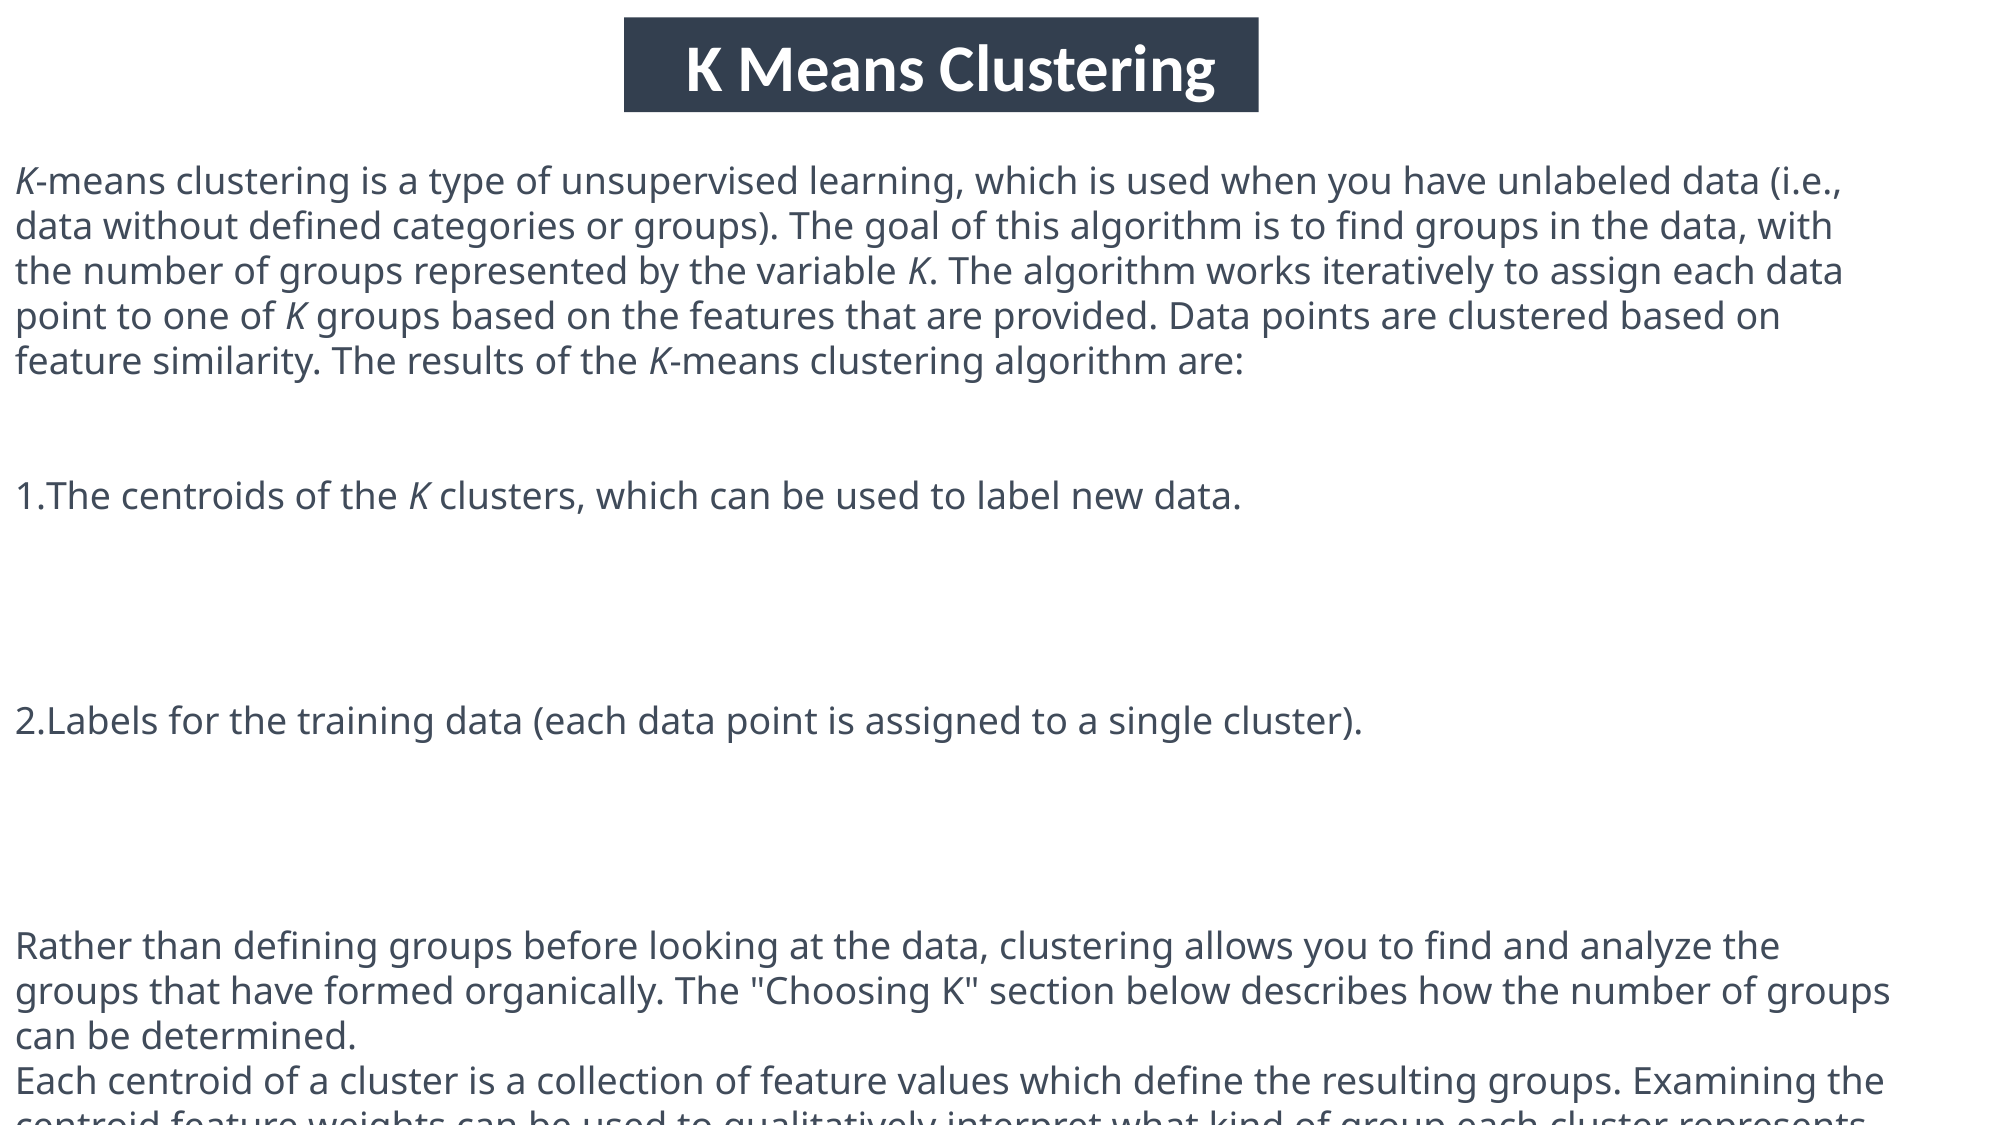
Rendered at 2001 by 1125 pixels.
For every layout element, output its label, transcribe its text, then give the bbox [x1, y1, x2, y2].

text_box K-means clustering is a type of unsupervised learning, which is used when you have unlabeled data (i.e., data without defined categories or groups). The goal of this algorithm is to find groups in the data, with the number of groups represented by the variable K. The algorithm works iteratively to assign each data point to one of K groups based on the features that are provided. Data points are clustered based on feature similarity. The results of the K-means clustering algorithm are: The centroids of the K clusters, which can be used to label new data. Labels for the training data (each data point is assigned to a single cluster). Rather than defining groups before looking at the data, clustering allows you to find and analyze the groups that have formed organically. The "Choosing K" section below describes how the number of groups can be determined. Each centroid of a cluster is a collection of feature values which define the resulting groups. Examining the centroid feature weights can be used to qualitatively interpret what kind of group each cluster represents. [0, 149, 1916, 1125]
text_box K Means Clustering [624, 17, 1259, 113]
